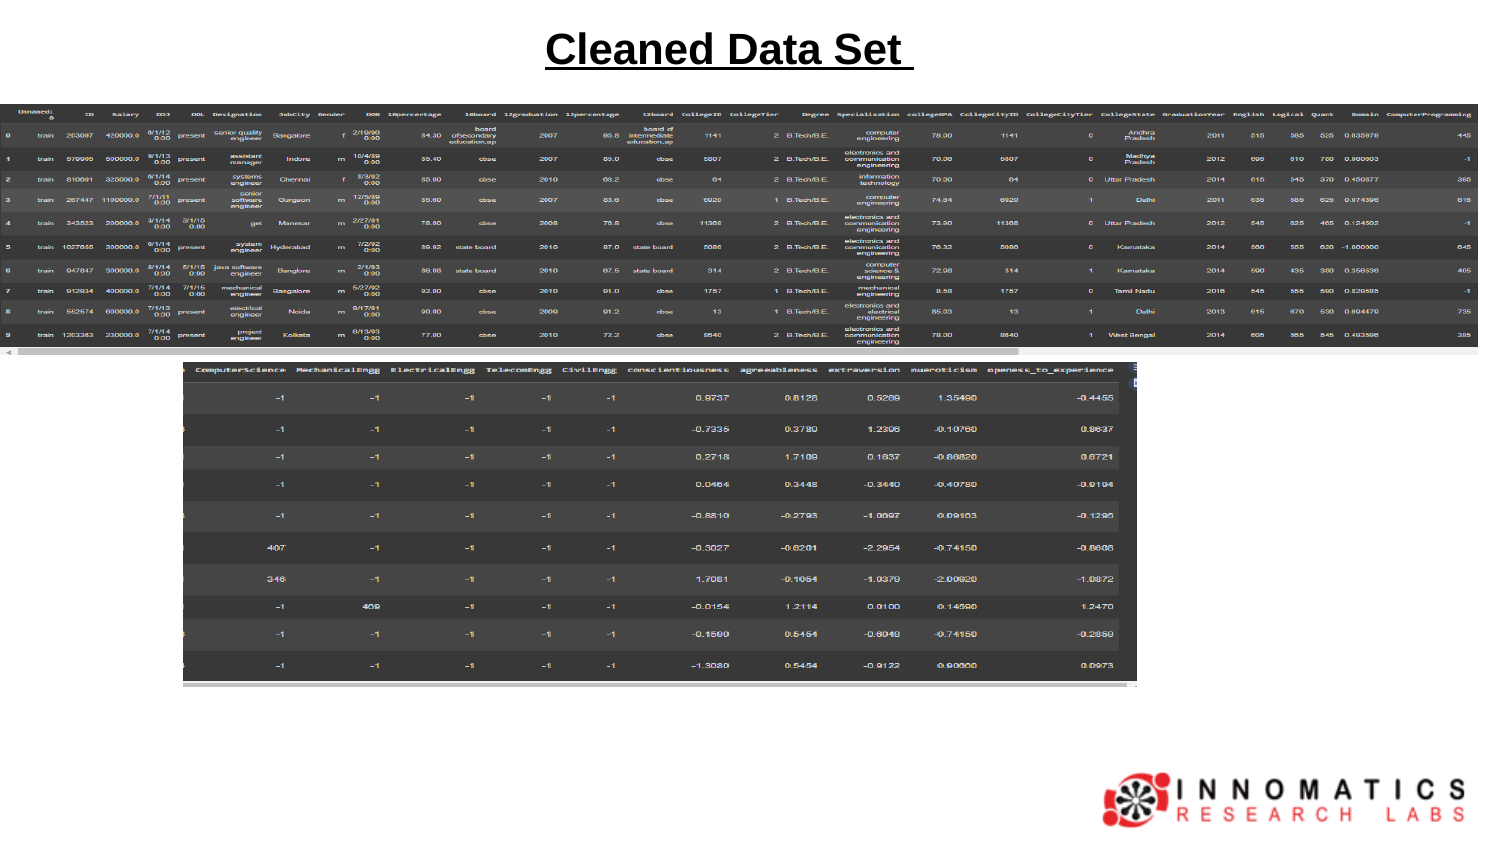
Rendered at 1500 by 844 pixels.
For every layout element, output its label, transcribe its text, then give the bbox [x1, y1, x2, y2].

picture [183, 361, 1137, 687]
title Cleaned Data Set [82, 0, 1377, 102]
picture [0, 104, 1478, 355]
picture [1084, 760, 1482, 844]
